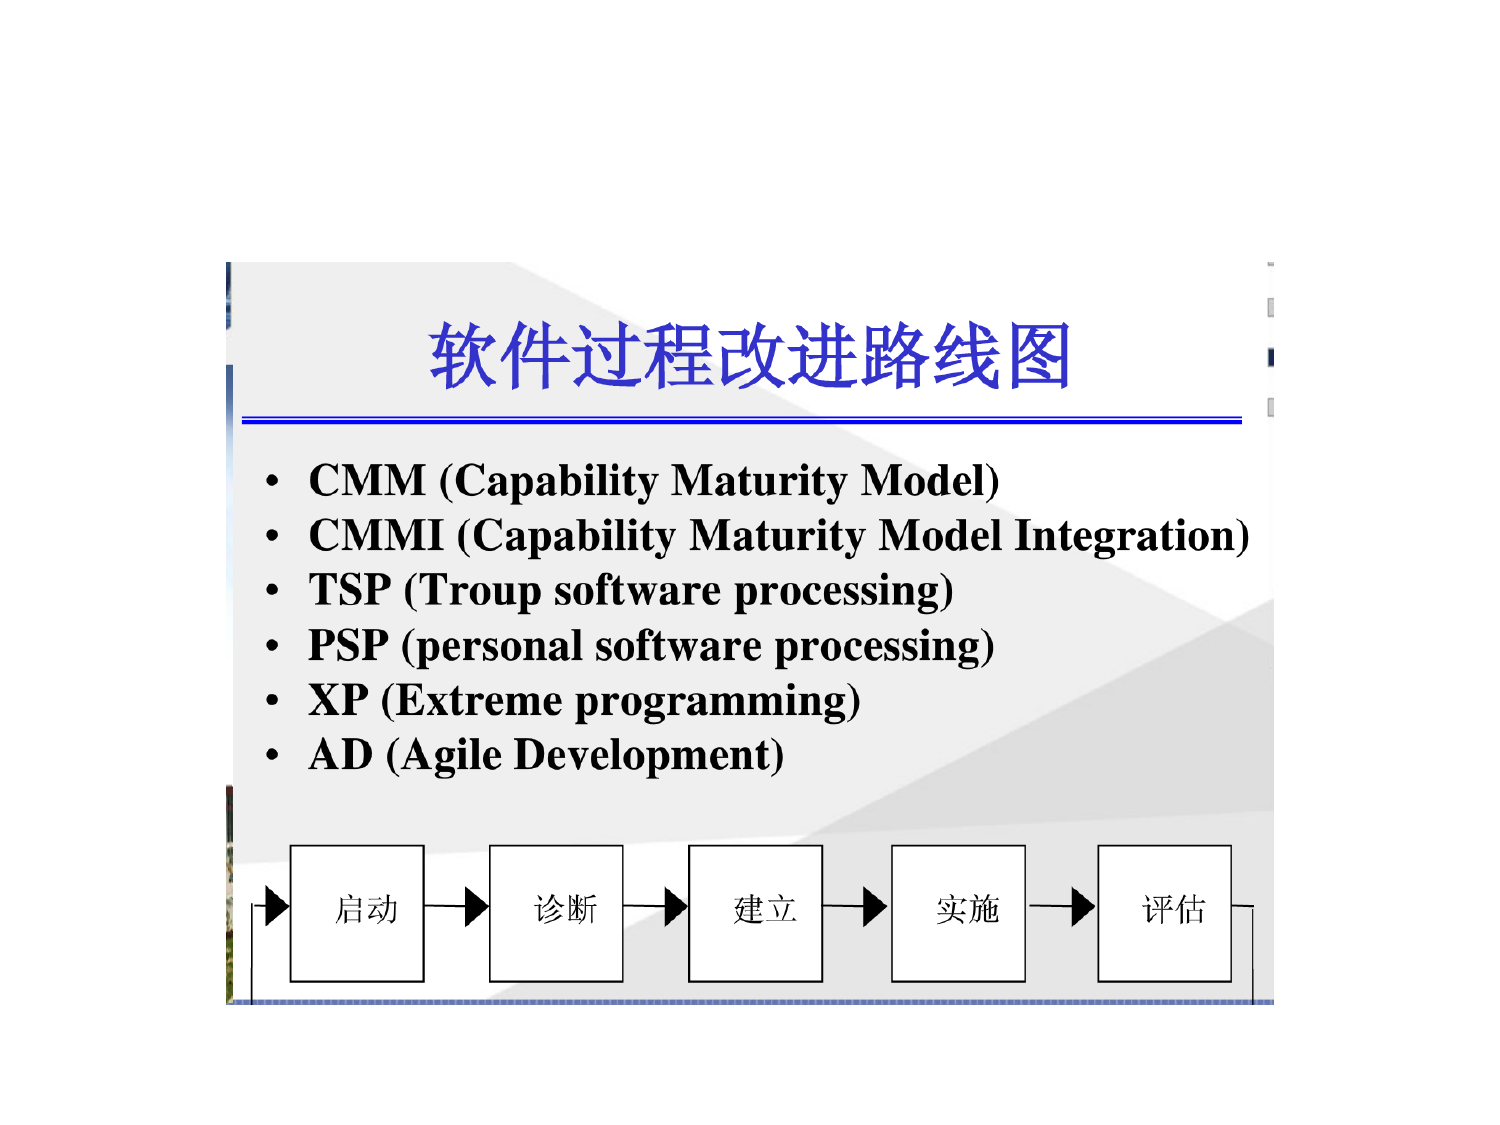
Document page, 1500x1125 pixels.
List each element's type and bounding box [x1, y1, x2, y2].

list [74, 262, 1426, 1006]
